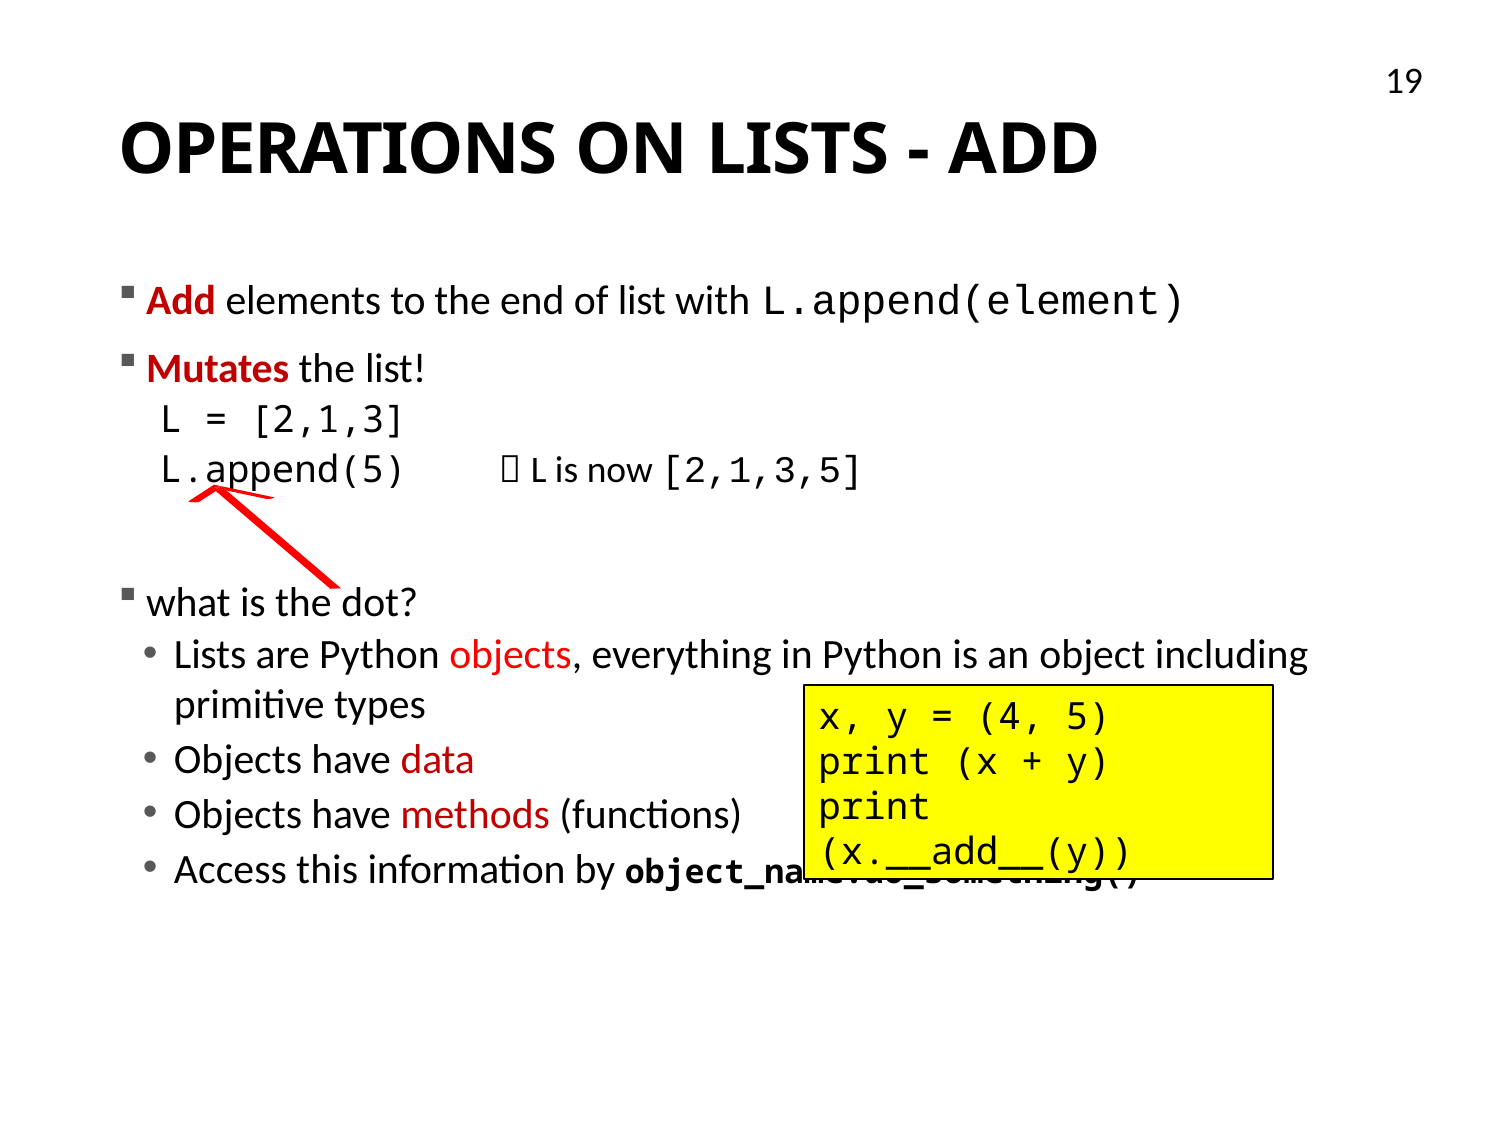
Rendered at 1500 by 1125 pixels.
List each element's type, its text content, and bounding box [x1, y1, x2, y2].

title OPERATIONS ON LISTS - ADD [116, 54, 1129, 245]
slide_number 19 [1370, 48, 1500, 175]
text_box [116, 253, 1440, 1017]
